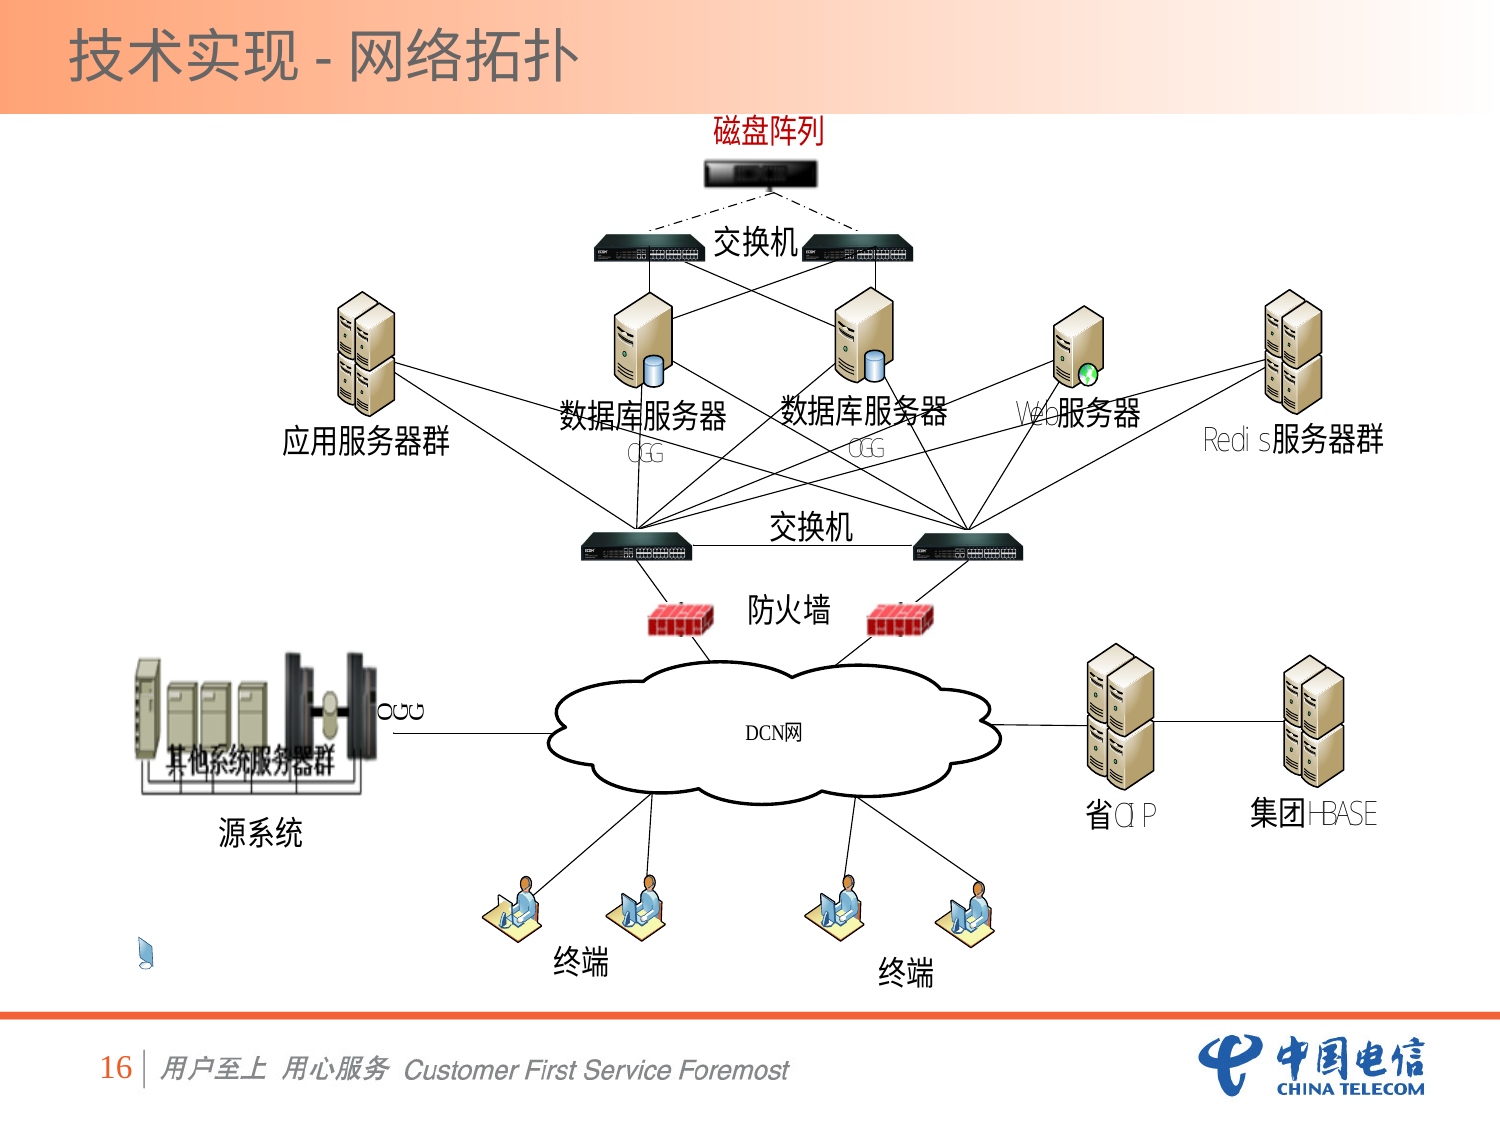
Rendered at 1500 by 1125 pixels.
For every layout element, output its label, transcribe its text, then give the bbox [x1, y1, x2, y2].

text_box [111, 99, 1400, 1000]
slide_number 16 [35, 1039, 148, 1092]
title 技术实现-网络拓扑 [52, 6, 1500, 103]
picture [0, 114, 1500, 1125]
